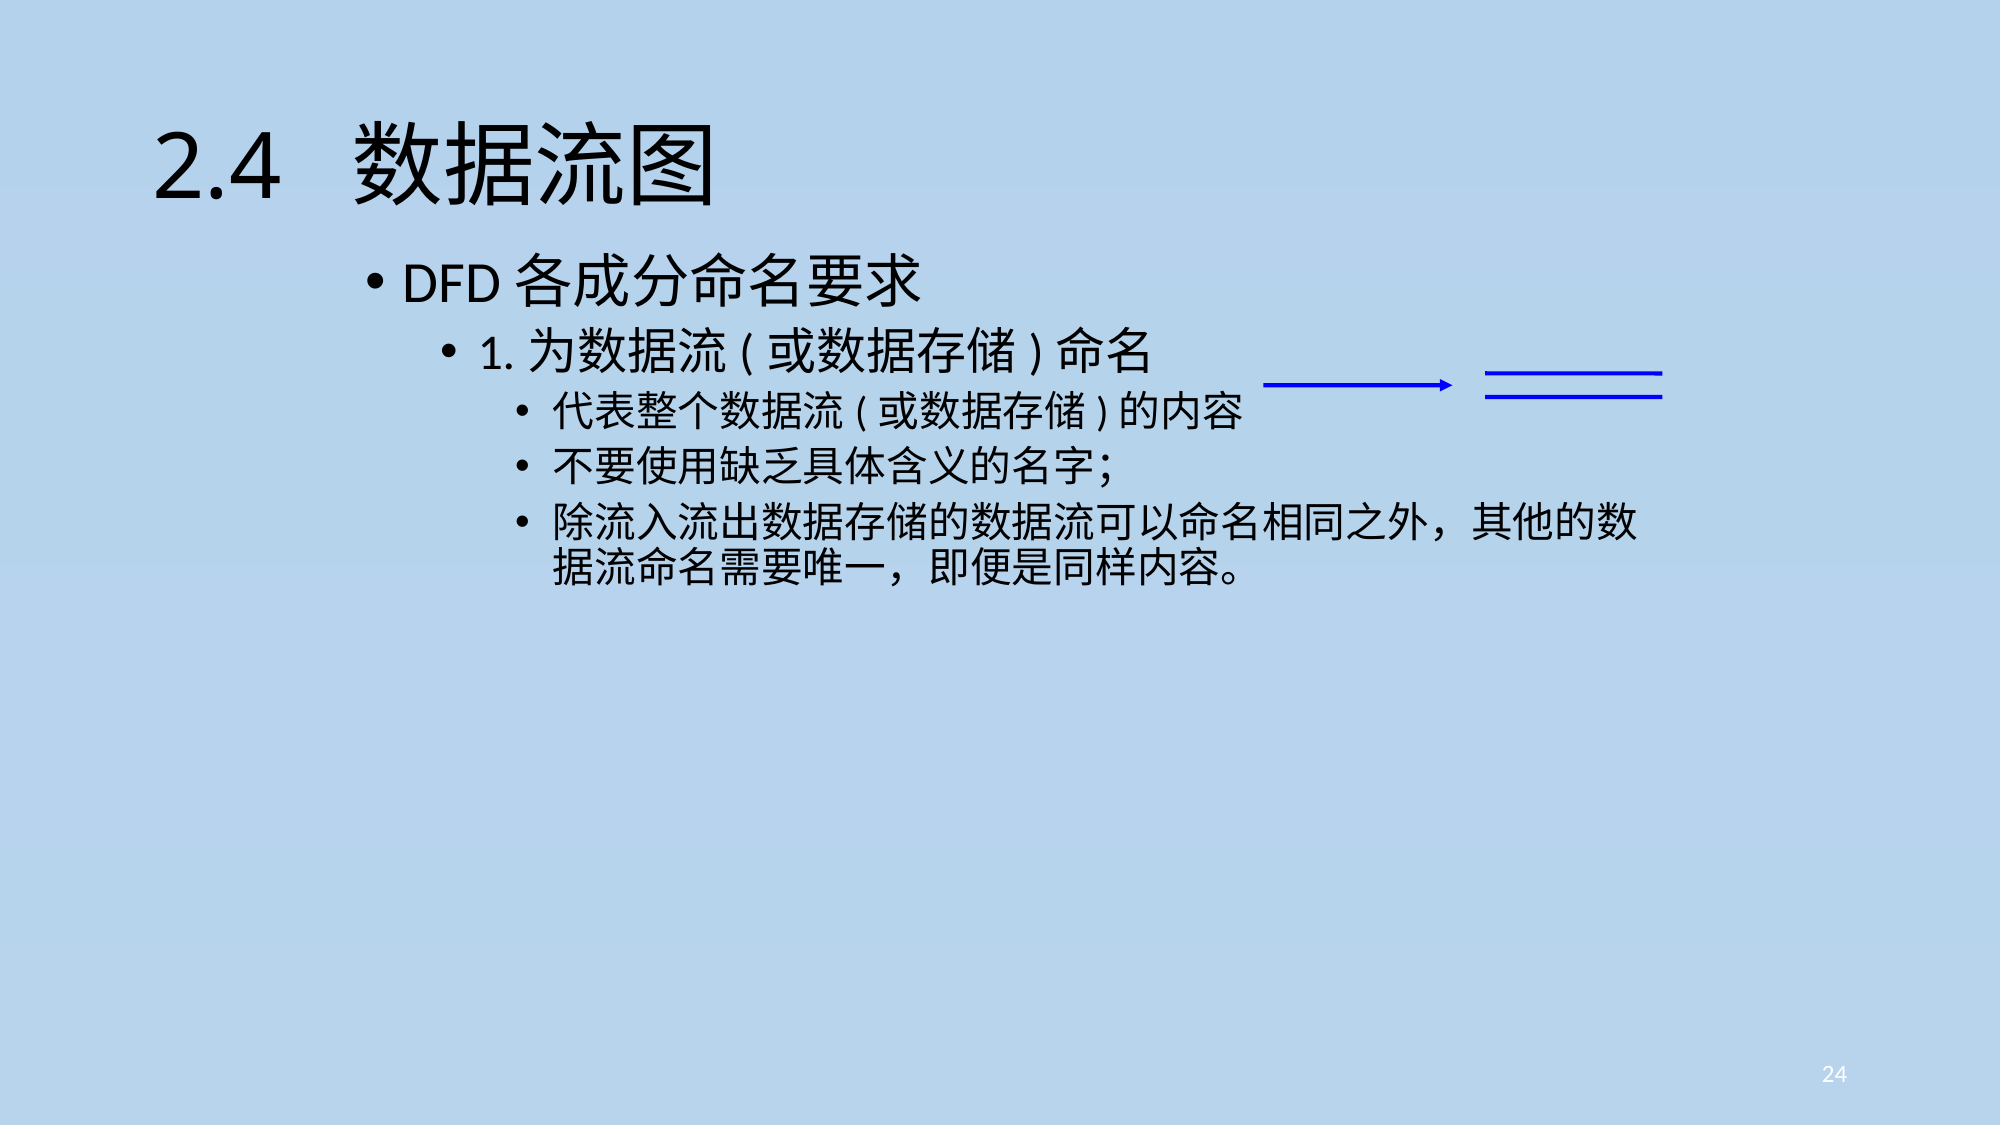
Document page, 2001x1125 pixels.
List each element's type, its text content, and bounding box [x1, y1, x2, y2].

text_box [1485, 373, 1663, 398]
list DFD各成分命名要求 1.为数据流(或数据存储)命名 代表整个数据流(或数据存储)的内容 不要使用缺乏具体含义的名字； 除流入流出数据存储的数据流可以命名相同之外，其他的数据流命名需要唯一，即便是同样内容。 [350, 245, 1663, 822]
text_box [1263, 379, 1453, 392]
title 2.4 数据流图 [137, 59, 1863, 278]
slide_number 24 [1412, 1042, 1863, 1103]
